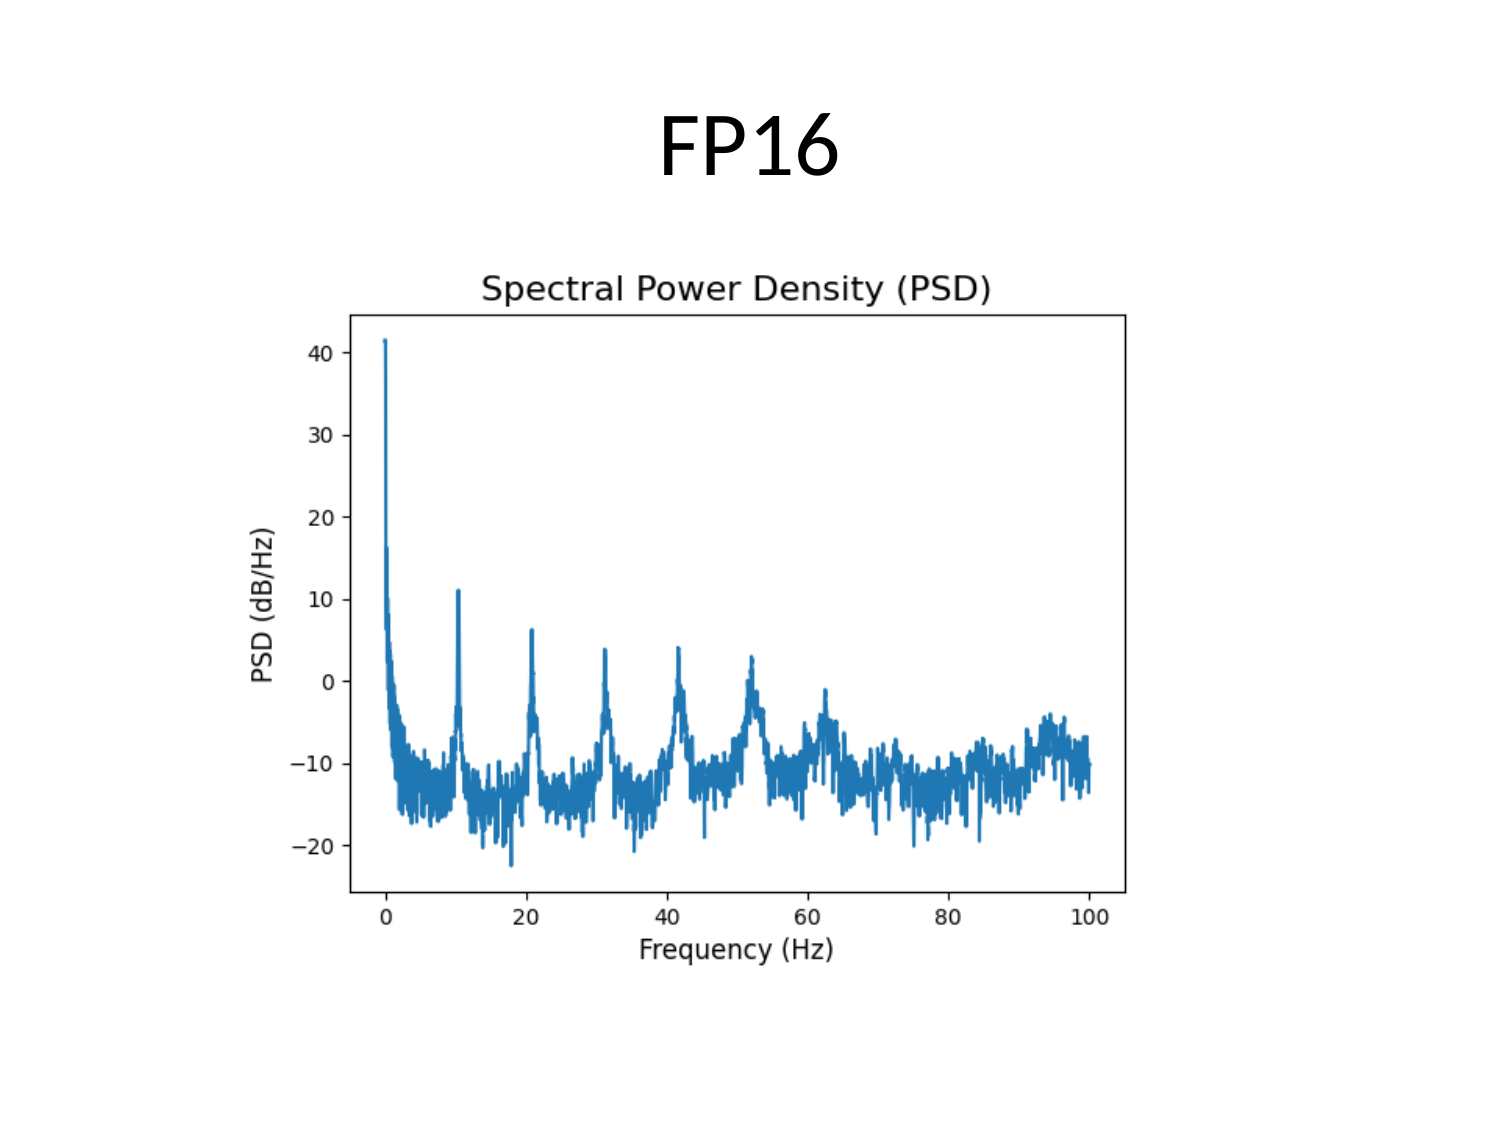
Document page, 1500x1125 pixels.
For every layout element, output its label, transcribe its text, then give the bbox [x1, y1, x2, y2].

picture [224, 224, 1226, 976]
title FP16 [75, 45, 1425, 233]
